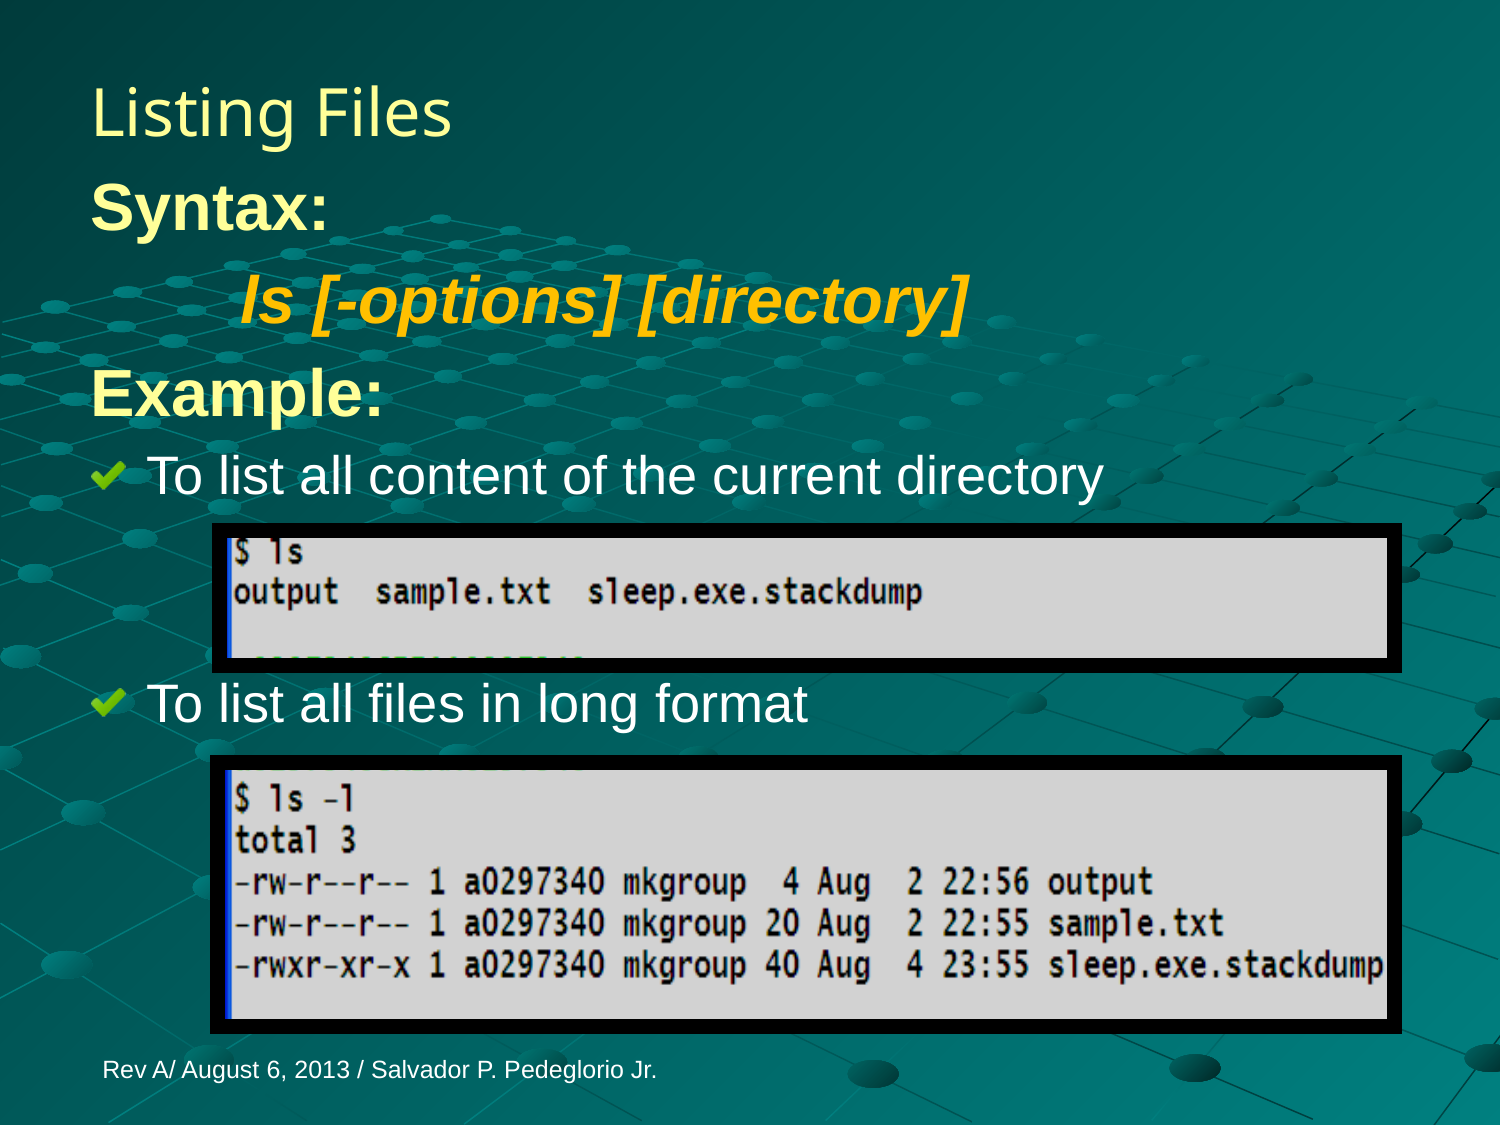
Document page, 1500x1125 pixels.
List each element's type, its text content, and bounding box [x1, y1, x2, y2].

text_box Rev A/ August 6, 2013 / Salvador P. Pedeglorio Jr. [87, 1045, 688, 1091]
picture [224, 769, 1388, 1020]
picture [226, 537, 1388, 659]
picture [90, 454, 128, 493]
list Listing Files Syntax: ls [-options] [directory] Example: To list all content of the current directory To list all files in long format [75, 62, 1425, 1020]
picture [90, 681, 128, 720]
